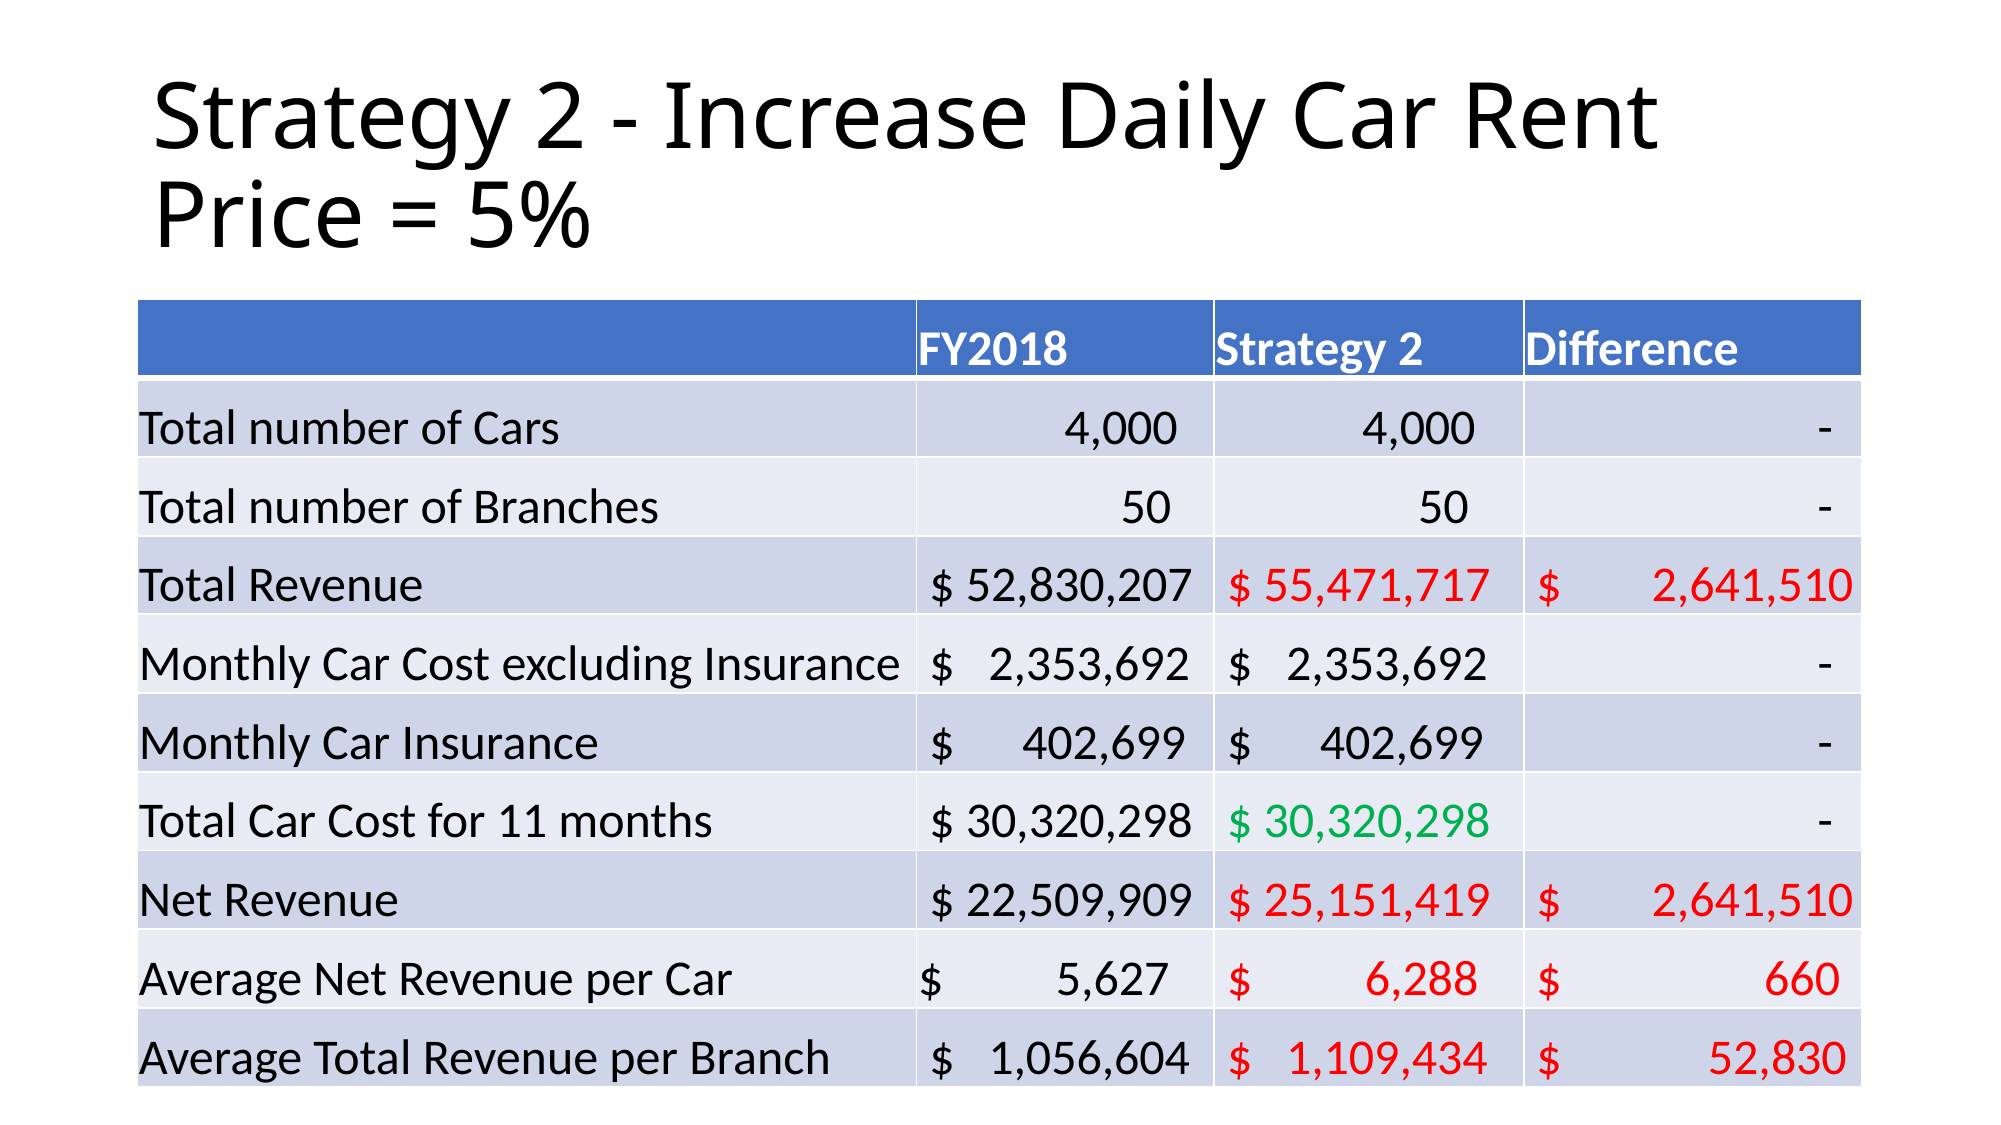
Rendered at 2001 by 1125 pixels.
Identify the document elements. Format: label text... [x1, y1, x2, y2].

table_cell $ 660 [1525, 930, 1861, 1007]
table_cell $ 2,641,510 [1525, 537, 1861, 613]
table_cell Total number of Cars [138, 381, 916, 456]
table_cell 50 [917, 458, 1213, 535]
table_cell $ 30,320,298 [1215, 773, 1523, 850]
table_cell 4,000 [1215, 381, 1523, 456]
table_header [138, 300, 916, 375]
table_cell $ 25,151,419 [1215, 851, 1523, 928]
table_cell $ 1,109,434 [1215, 1009, 1523, 1086]
table_cell - [1525, 615, 1861, 692]
table_header Difference [1525, 300, 1861, 375]
table_cell $ 2,353,692 [1215, 615, 1523, 692]
table_cell $ 5,627 [917, 930, 1213, 1007]
table_cell Total number of Branches [138, 458, 916, 535]
table_cell $ 52,830,207 [917, 537, 1213, 613]
title Strategy 2 - Increase Daily Car Rent Price = 5% [137, 59, 1863, 278]
table_cell $ 402,699 [917, 694, 1213, 771]
table_cell $ 6,288 [1215, 930, 1523, 1007]
table_cell $ 55,471,717 [1215, 537, 1523, 613]
table_cell Average Net Revenue per Car [138, 930, 916, 1007]
table_cell 50 [1215, 458, 1523, 535]
table_cell Total Car Cost for 11 months [138, 773, 916, 850]
table_cell $ 22,509,909 [917, 851, 1213, 928]
table_cell $ 402,699 [1215, 694, 1523, 771]
table_cell 4,000 [917, 381, 1213, 456]
table_cell $ 1,056,604 [917, 1009, 1213, 1086]
table_header FY2018 [917, 300, 1213, 375]
table_cell $ 2,641,510 [1525, 851, 1861, 928]
table_header Strategy 2 [1215, 300, 1523, 375]
table_cell - [1525, 458, 1861, 535]
table_cell $ 2,353,692 [917, 615, 1213, 692]
table_cell - [1525, 773, 1861, 850]
table_cell Monthly Car Insurance [138, 694, 916, 771]
table_cell - [1525, 381, 1861, 456]
table_cell Monthly Car Cost excluding Insurance [138, 615, 916, 692]
table_cell Average Total Revenue per Branch [138, 1009, 916, 1086]
table_cell Net Revenue [138, 851, 916, 928]
table_cell Total Revenue [138, 537, 916, 613]
table_cell $ 30,320,298 [917, 773, 1213, 850]
table_cell - [1525, 694, 1861, 771]
table_cell $ 52,830 [1525, 1009, 1861, 1086]
